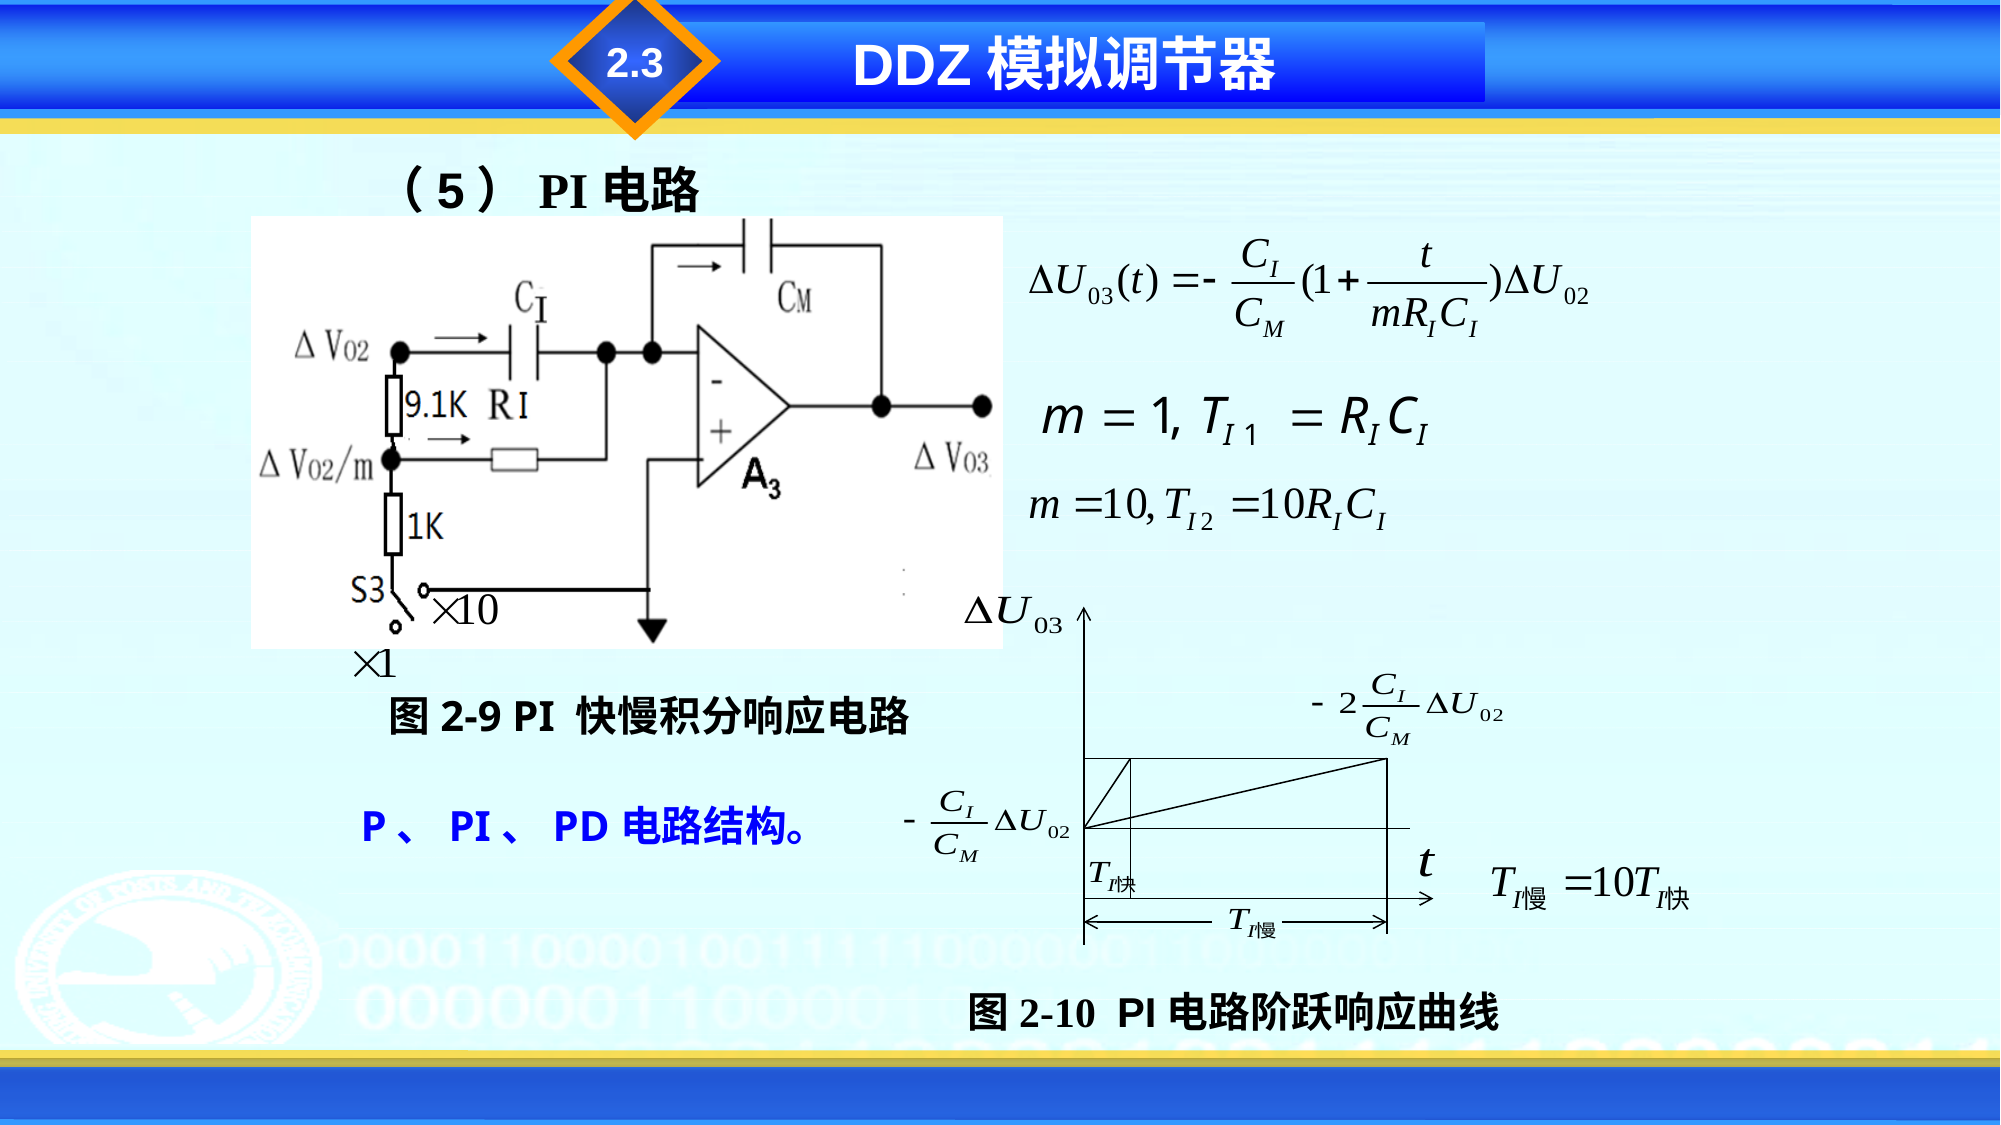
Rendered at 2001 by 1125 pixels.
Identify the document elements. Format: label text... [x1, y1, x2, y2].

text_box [250, 215, 1003, 749]
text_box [1021, 226, 1595, 347]
picture [0, 5, 617, 109]
text_box 2.3 [558, 0, 712, 132]
text_box （5）PI电路 [360, 151, 798, 214]
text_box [1021, 473, 1398, 538]
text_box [897, 583, 1699, 1045]
text_box P、PI、PD电路结构。 [345, 792, 826, 858]
picture [0, 1067, 2000, 1120]
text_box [1033, 377, 1446, 455]
text_box DDZ模拟调节器 [669, 22, 1485, 102]
picture [653, 0, 2001, 116]
